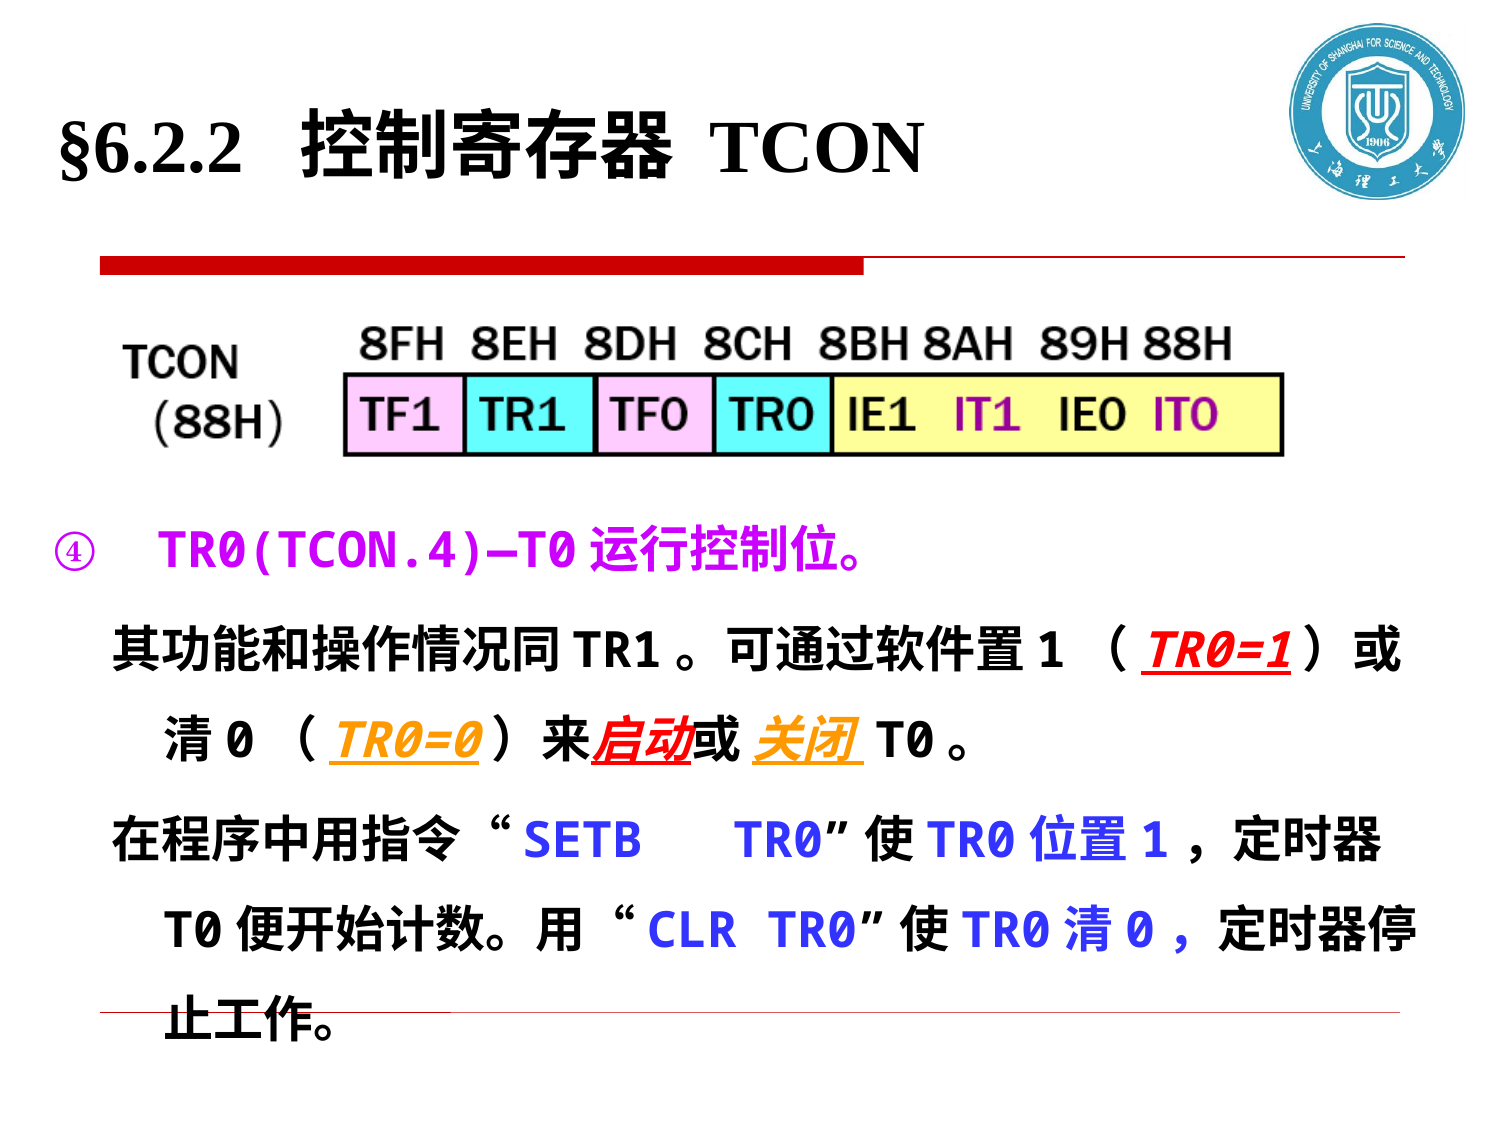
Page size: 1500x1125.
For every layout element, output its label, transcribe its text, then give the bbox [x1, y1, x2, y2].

text_box §6.2.2 控制寄存器 TCON [41, 86, 1283, 200]
picture [100, 302, 1335, 501]
text_box ④ TR0(TCON.4)—T0运行控制位。 其功能和操作情况同TR1。可通过软件置1（TR0=1）或清0（TR0=0）来启动或 关闭 T0。 在程序中用指令“SETB TR0”使TR0位置1，定时器T0便开始计数。用“CLR TR0”使TR0清0，定时器停止工作。 [39, 479, 1461, 988]
picture [1288, 23, 1466, 200]
